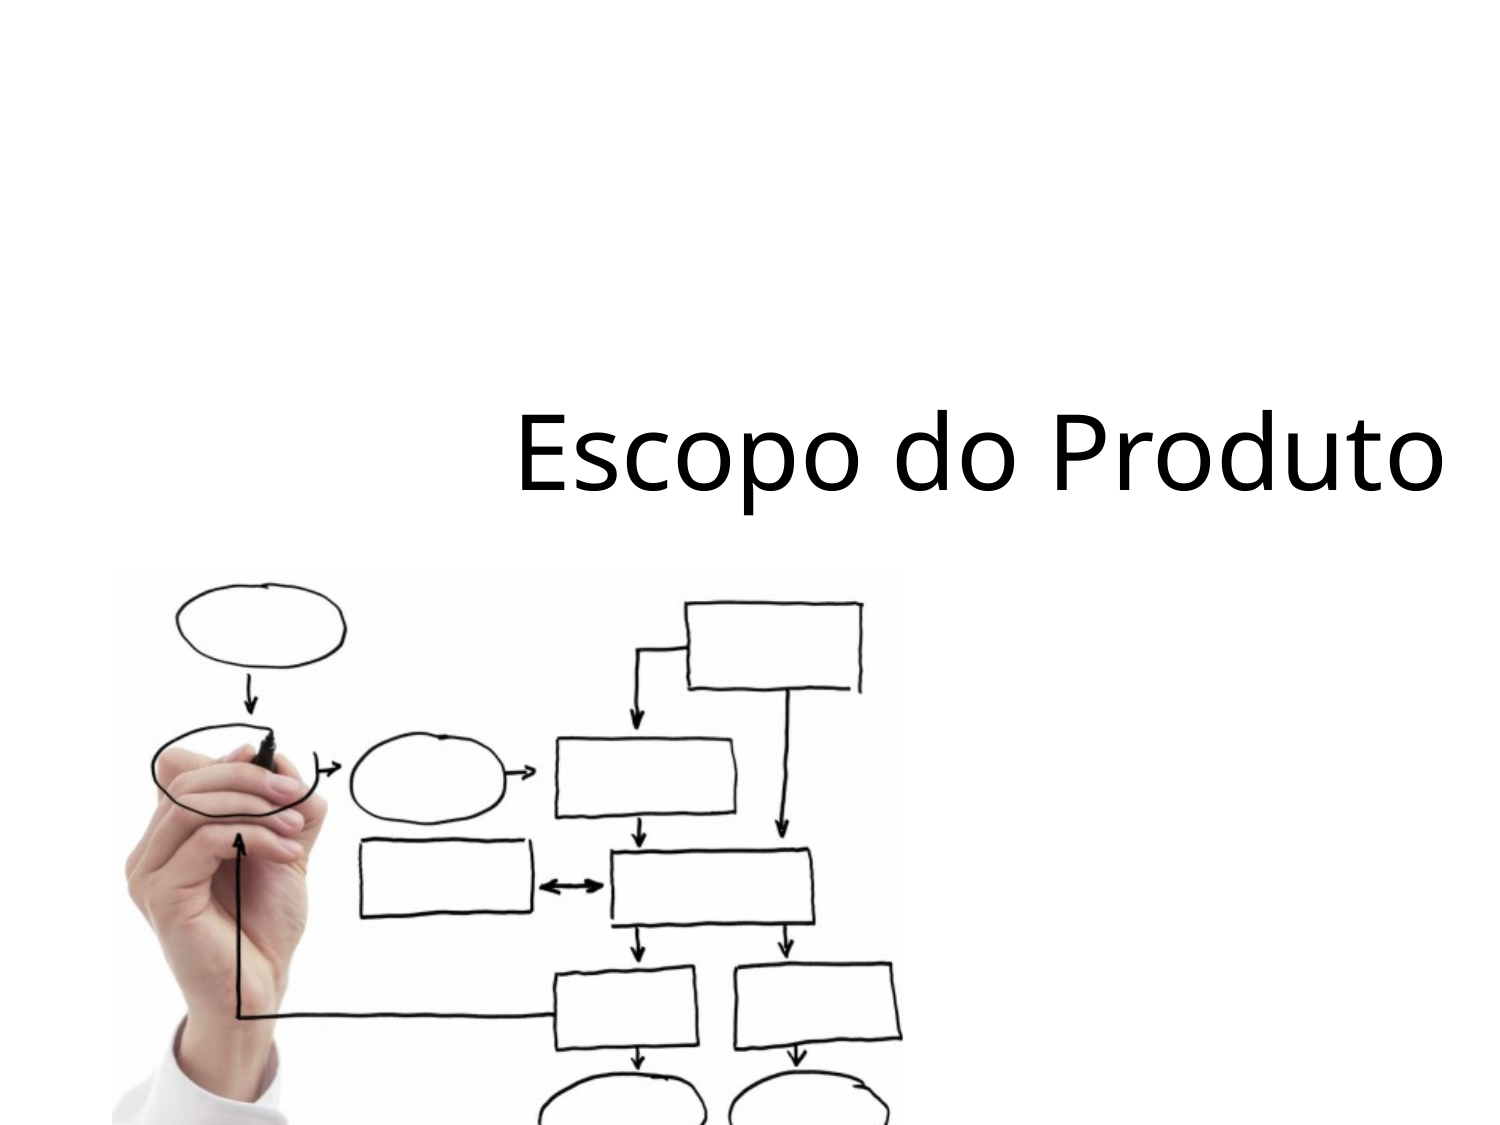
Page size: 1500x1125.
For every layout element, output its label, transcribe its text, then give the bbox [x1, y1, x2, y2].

text_box Escopo do Produto [230, 385, 1500, 513]
picture [111, 569, 904, 1125]
